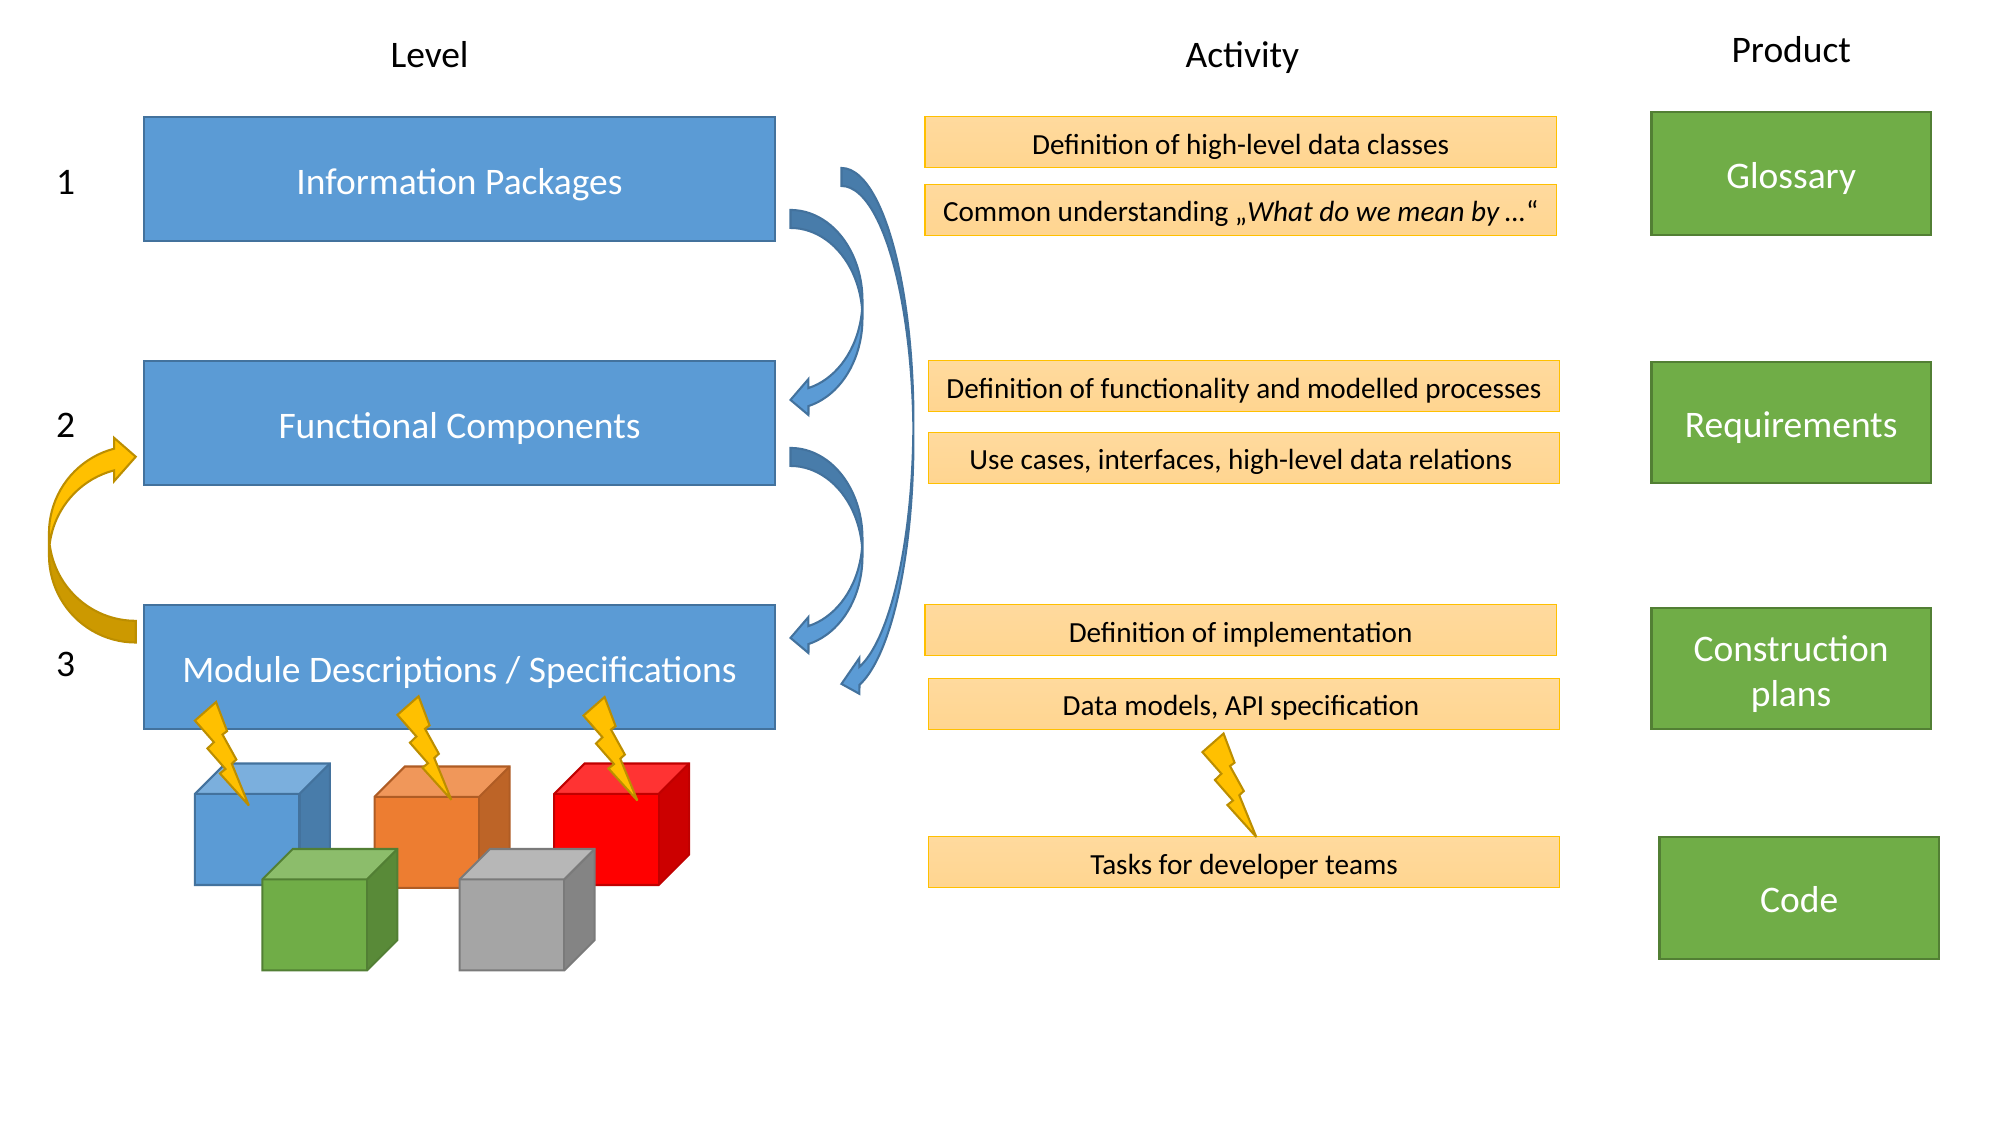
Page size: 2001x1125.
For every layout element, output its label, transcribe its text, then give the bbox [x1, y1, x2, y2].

text_box [582, 695, 639, 802]
text_box Functional Components [143, 360, 776, 486]
text_box [193, 762, 331, 887]
text_box Requirements [1650, 361, 1932, 484]
text_box Glossary [1650, 111, 1932, 236]
text_box 1 [41, 149, 145, 210]
text_box Construction plans [1650, 607, 1932, 730]
text_box Data models, API specification [928, 678, 1560, 730]
text_box Common understanding „What do we mean by …“ [924, 184, 1557, 236]
text_box [261, 847, 399, 972]
text_box Activity [928, 22, 1557, 83]
text_box Definition of high-level data classes [924, 116, 1557, 168]
text_box 2 [41, 392, 145, 453]
text_box Product [1556, 17, 2000, 78]
text_box Level [194, 22, 665, 83]
text_box Tasks for developer teams [928, 836, 1560, 888]
text_box Information Packages [143, 116, 776, 242]
text_box [193, 700, 250, 807]
text_box Use cases, interfaces, high-level data relations [928, 432, 1560, 484]
text_box [553, 762, 691, 887]
text_box Code [1658, 836, 1940, 960]
text_box [789, 446, 864, 656]
text_box [395, 694, 453, 801]
text_box [458, 847, 596, 972]
text_box [373, 765, 511, 889]
text_box [789, 208, 864, 418]
text_box Definition of implementation [924, 604, 1557, 656]
text_box [47, 435, 138, 644]
text_box Module Descriptions / Specifications [143, 604, 776, 730]
text_box [839, 166, 915, 696]
text_box Definition of functionality and modelled processes [928, 360, 1560, 412]
text_box [1200, 731, 1258, 838]
text_box 3 [41, 631, 145, 691]
